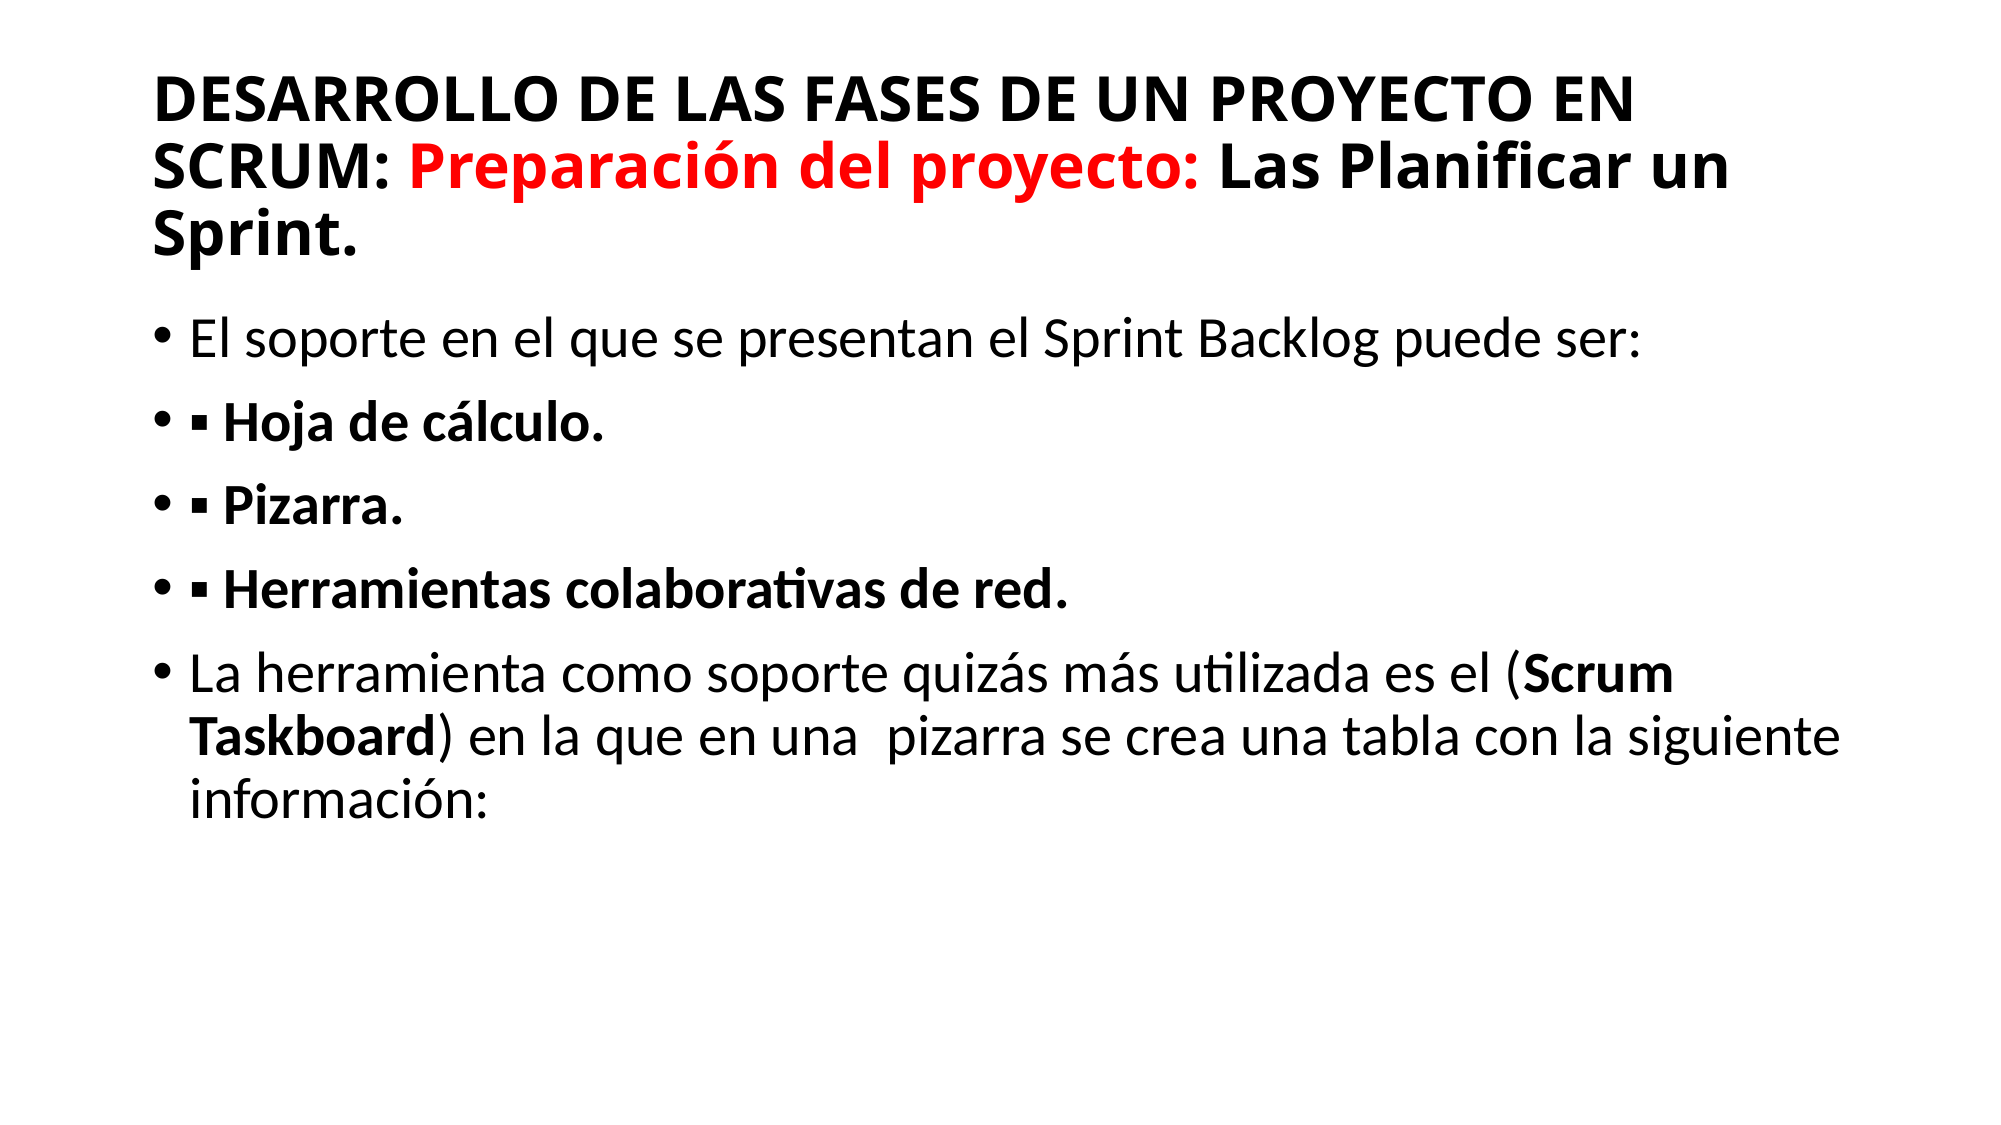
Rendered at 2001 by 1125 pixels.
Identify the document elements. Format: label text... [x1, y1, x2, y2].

list El soporte en el que se presentan el Sprint Backlog puede ser: ▪ Hoja de cálculo. ▪ Pizarra. ▪ Herramientas colaborativas de red. La herramienta como soporte quizás más utilizada es el (Scrum Taskboard) en la que en una pizarra se crea una tabla con la siguiente información: [137, 299, 1863, 1014]
title DESARROLLO DE LAS FASES DE UN PROYECTO EN SCRUM: Preparación del proyecto: Las Planificar un Sprint. [137, 59, 1863, 278]
